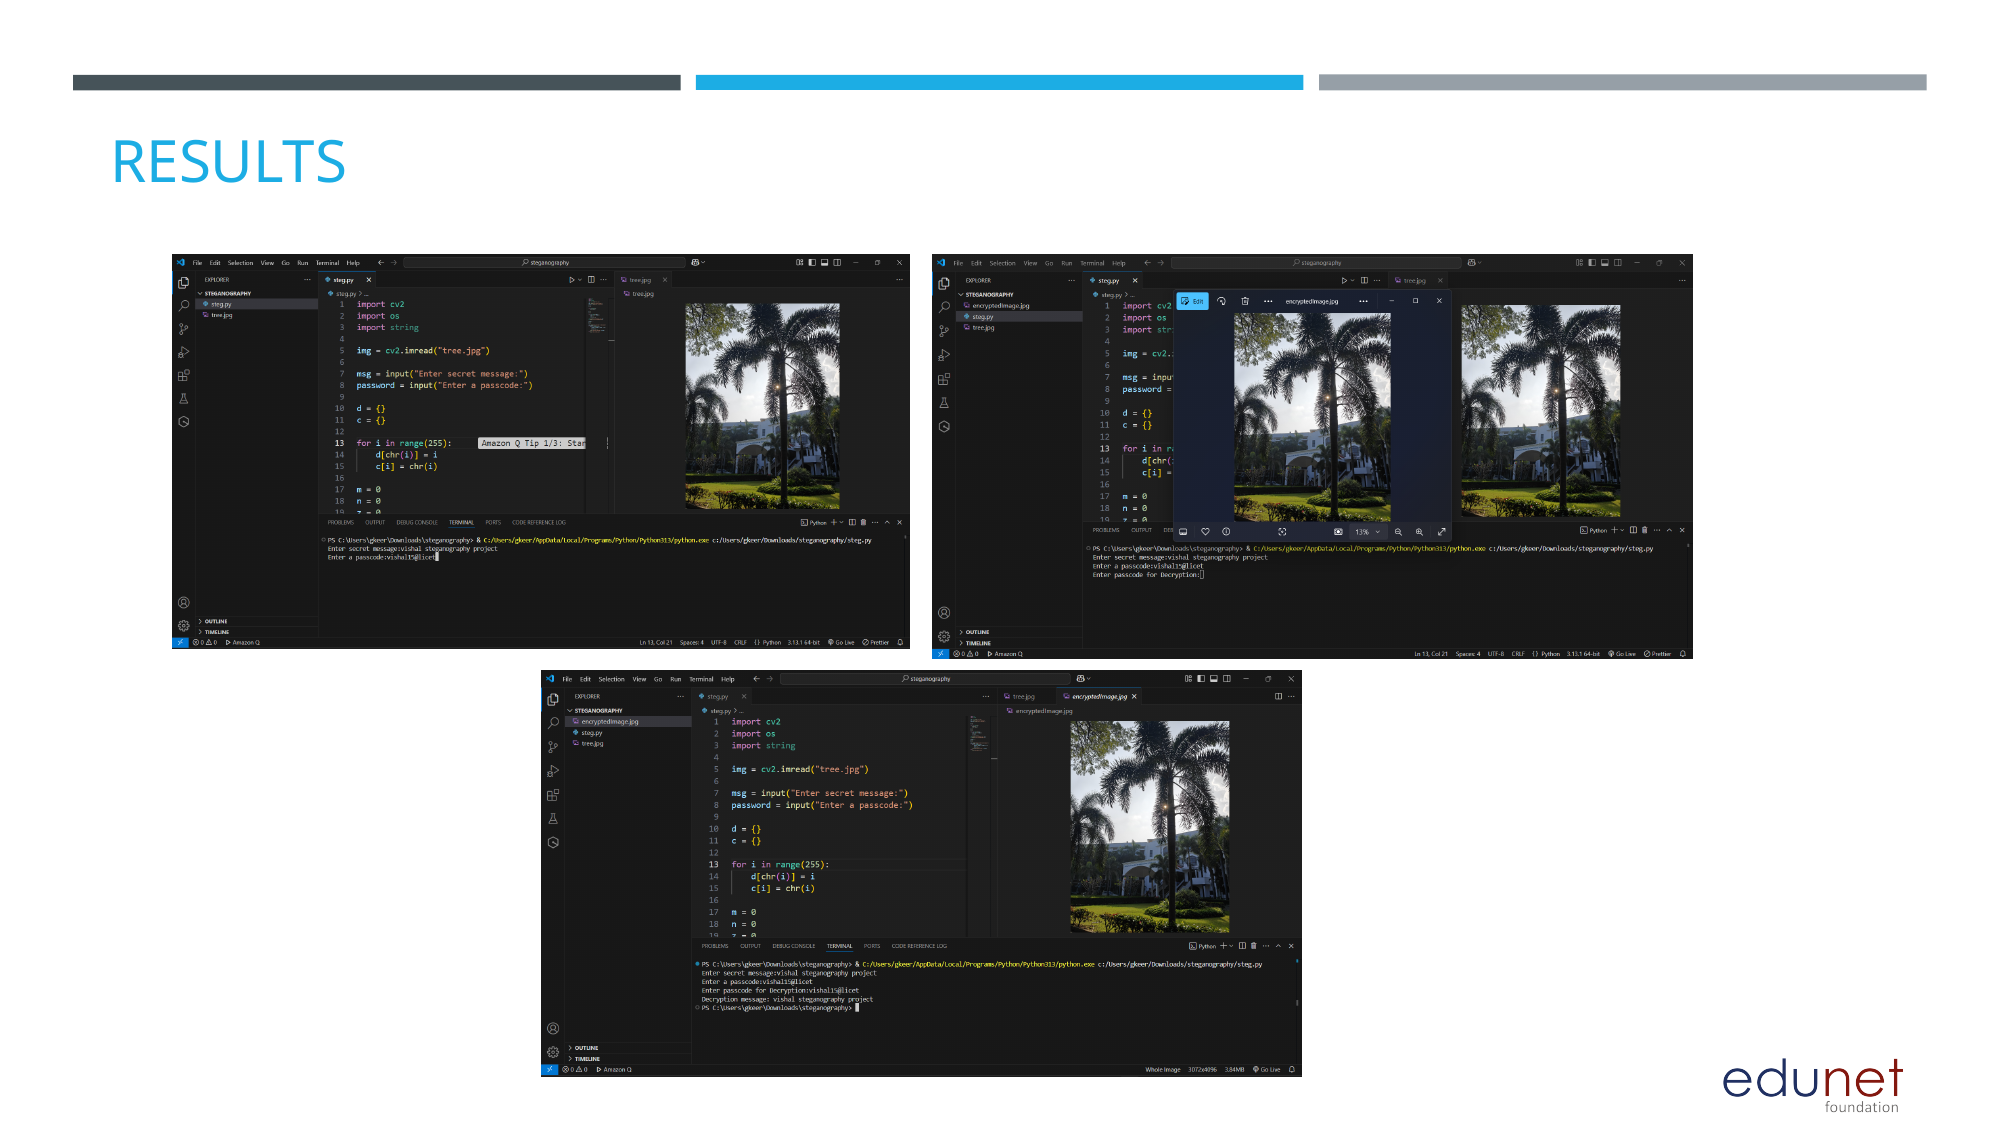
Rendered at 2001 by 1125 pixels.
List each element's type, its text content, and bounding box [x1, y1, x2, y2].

picture [540, 670, 1302, 1078]
title RESULTS [95, 115, 1905, 203]
picture [172, 254, 911, 649]
picture [932, 254, 1693, 659]
picture [1719, 1056, 1905, 1116]
